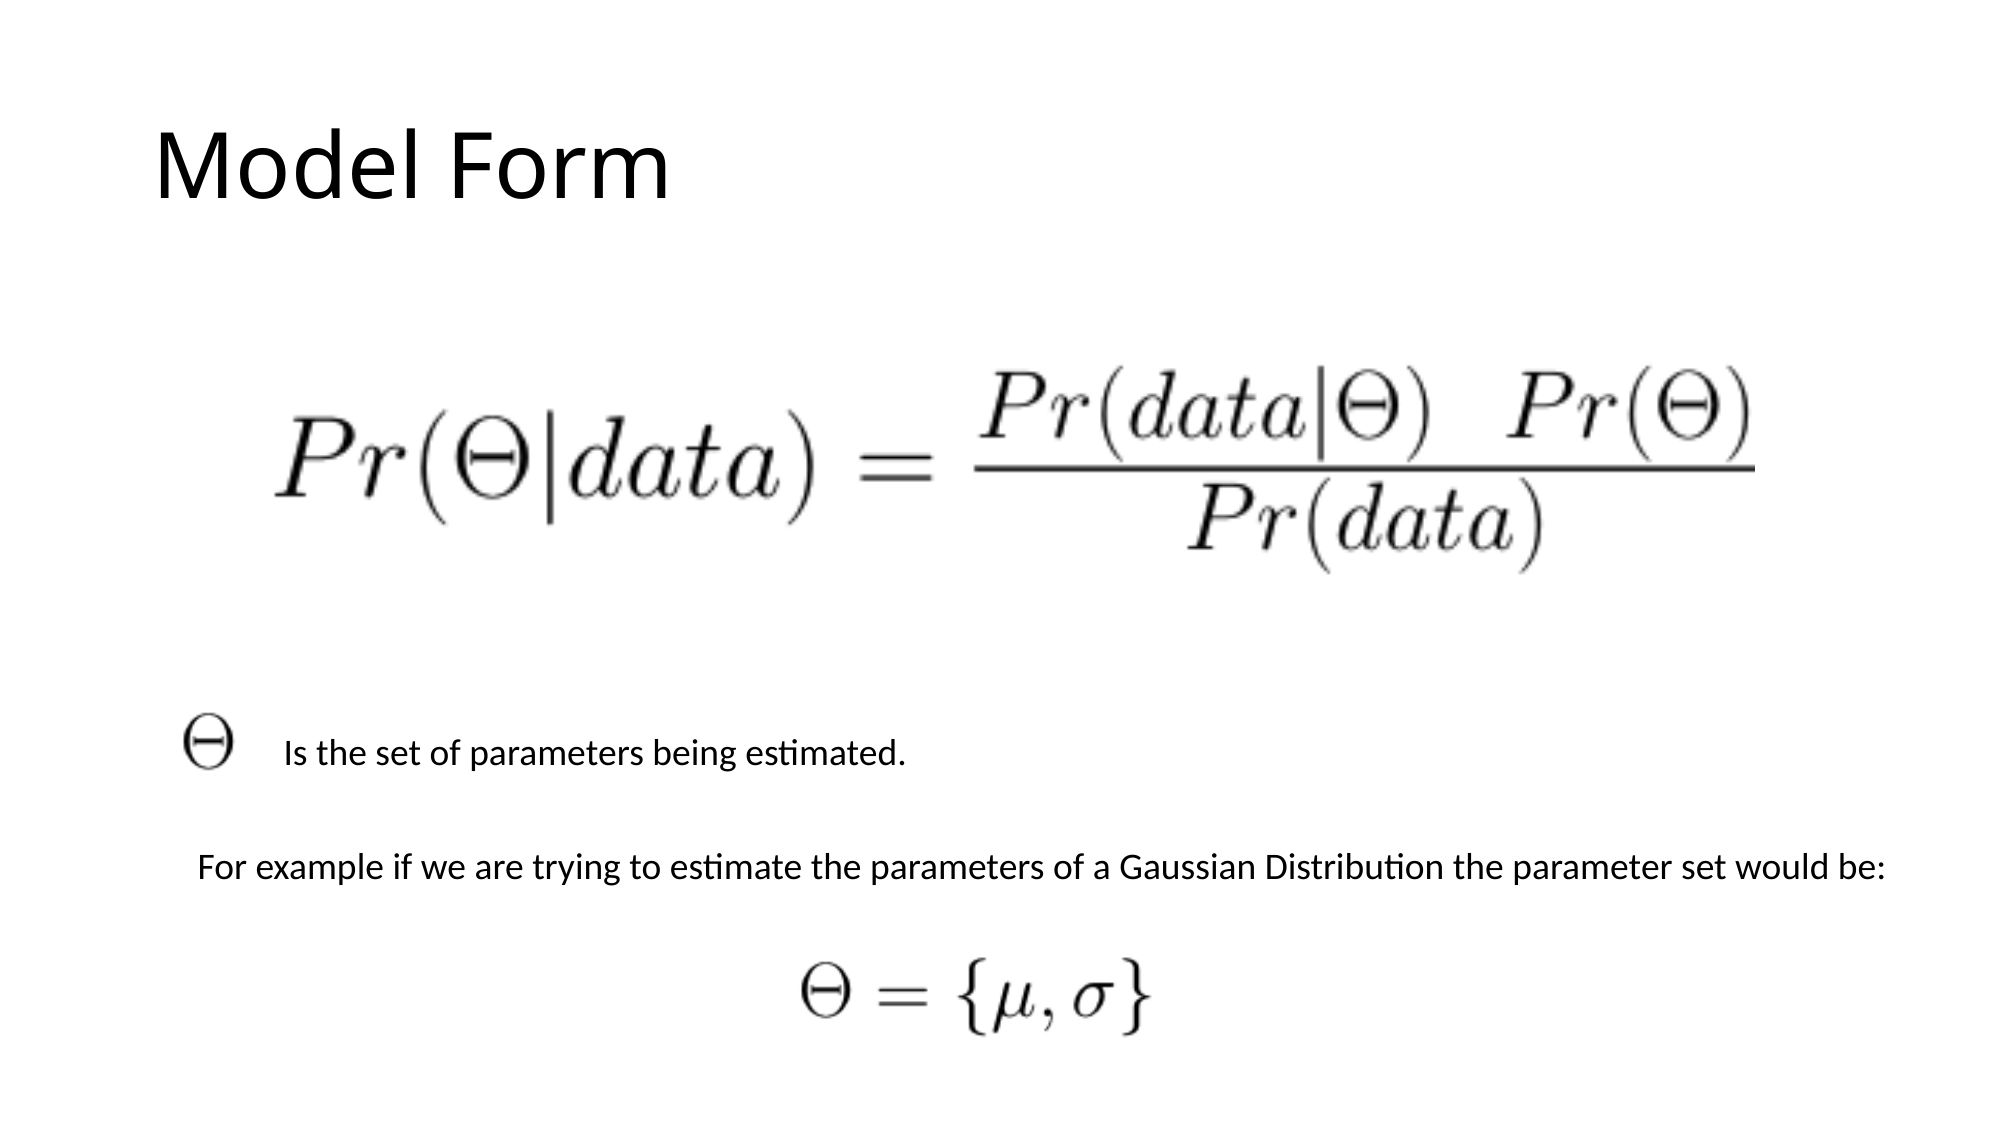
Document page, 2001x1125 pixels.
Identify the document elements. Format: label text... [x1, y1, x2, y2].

picture [796, 950, 1204, 1046]
text_box Is the set of parameters being estimated. [268, 720, 932, 780]
text_box For example if we are trying to estimate the parameters of a Gaussian Distribution the parameter set would be: [182, 835, 1904, 895]
title Model Form [137, 59, 1863, 278]
picture [178, 701, 246, 781]
picture [245, 305, 1755, 606]
